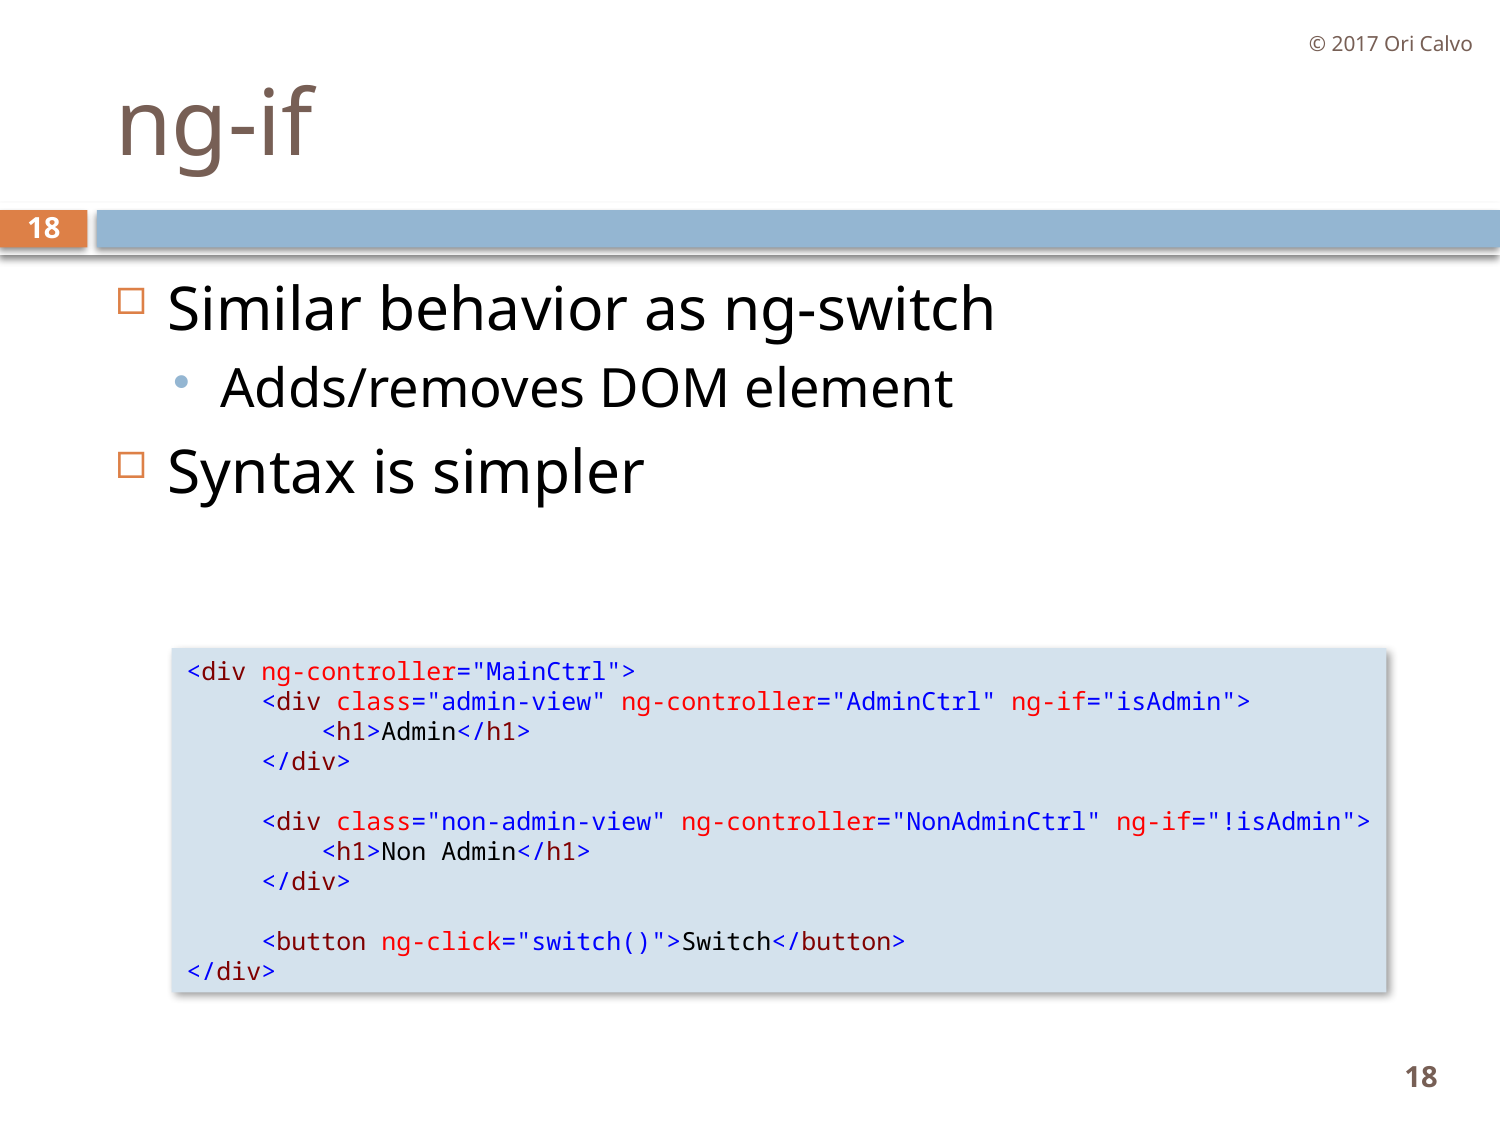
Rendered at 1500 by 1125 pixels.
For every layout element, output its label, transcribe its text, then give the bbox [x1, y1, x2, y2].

title ng-if [100, 37, 1438, 200]
text_box <div ng-controller="MainCtrl"> <div class="admin-view" ng-controller="AdminCtrl" ng-if="isAdmin"> <h1>Admin</h1> </div> <div class="non-admin-view" ng-controller="NonAdminCtrl" ng-if="!isAdmin"> <h1>Non Admin</h1> </div> <button ng-click="switch()">Switch</button> </div> [171, 648, 1387, 993]
slide_number 18 [0, 208, 88, 249]
footer © 2017 Ori Calvo [1281, 0, 1500, 90]
list Similar behavior as ng-switch Adds/removes DOM element Syntax is simpler [100, 262, 1438, 1000]
